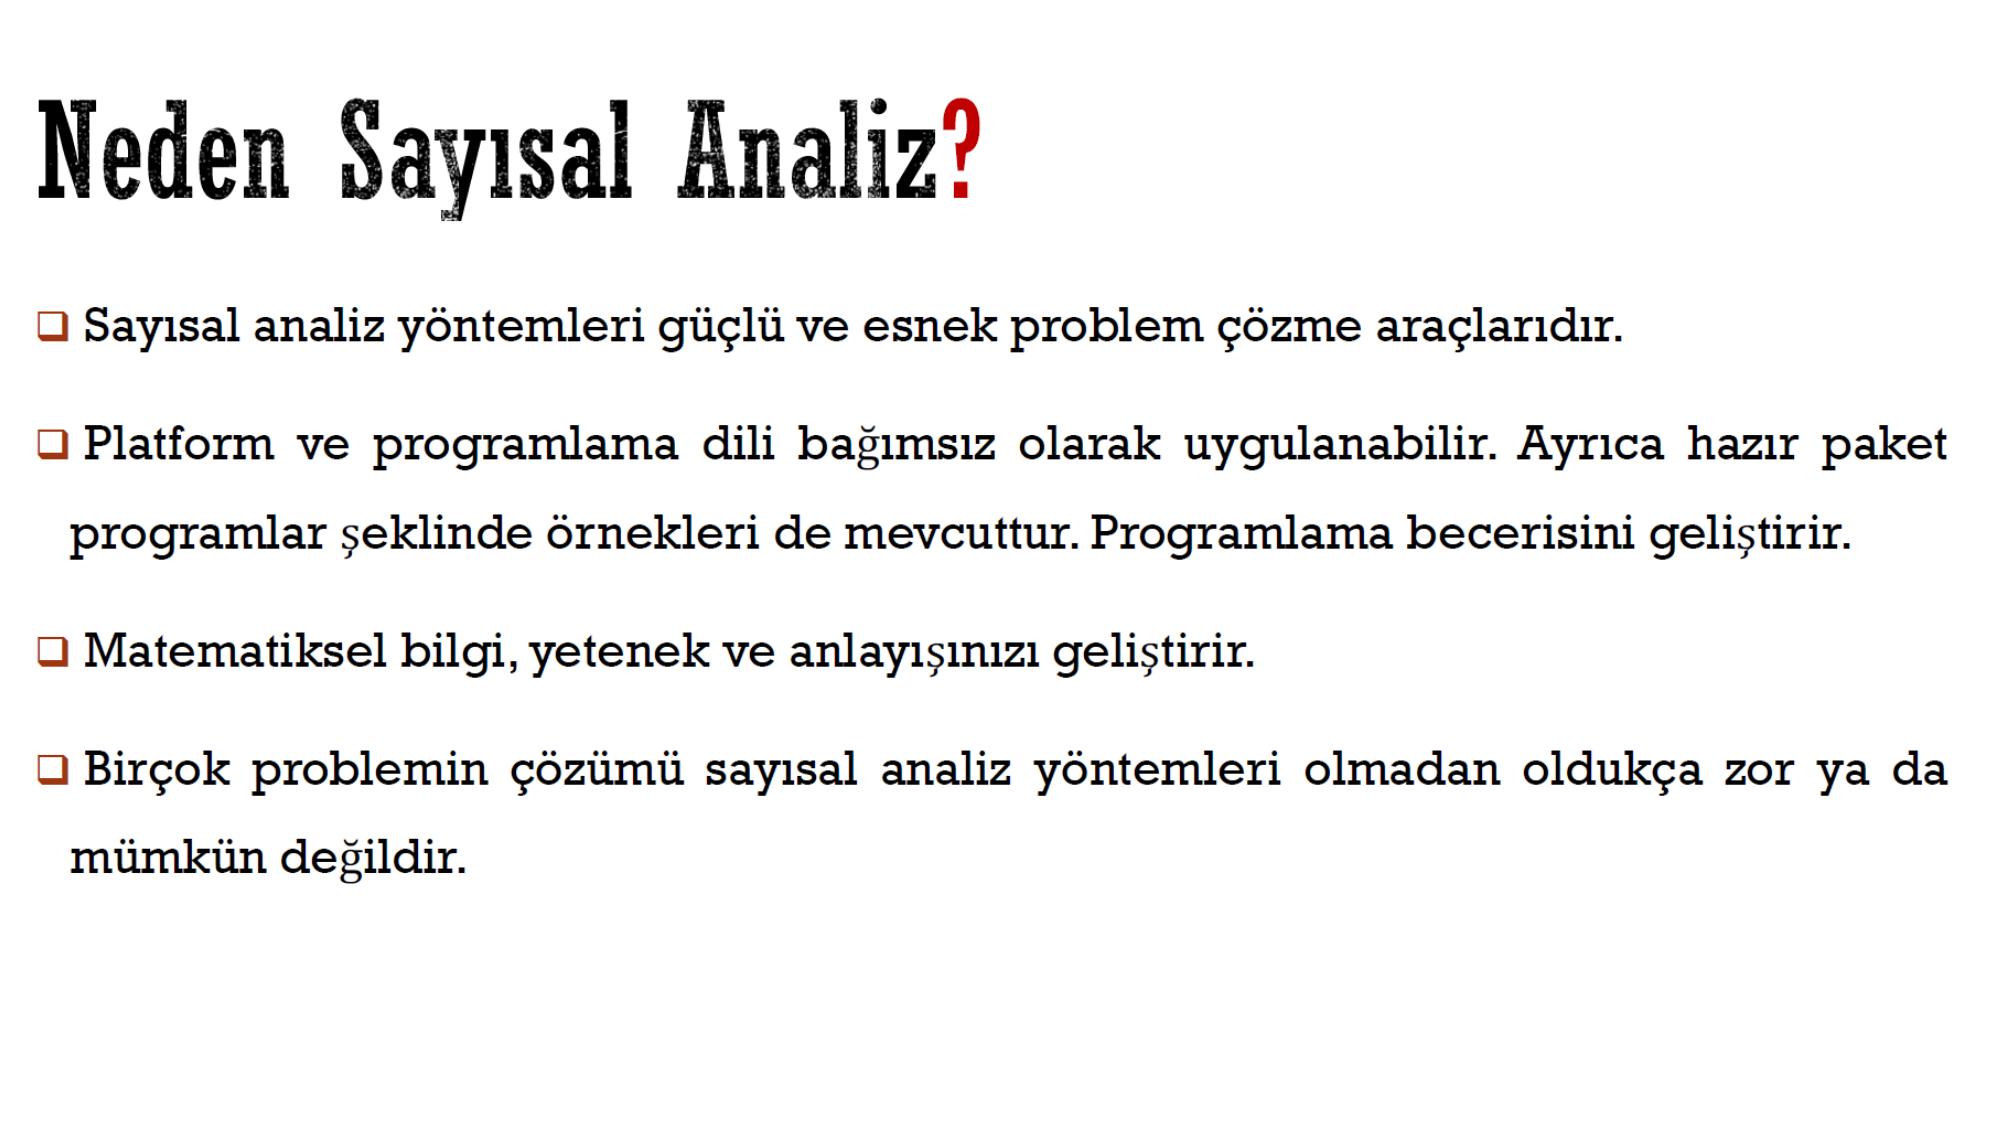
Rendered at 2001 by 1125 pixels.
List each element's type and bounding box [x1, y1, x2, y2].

picture [9, 81, 1986, 926]
